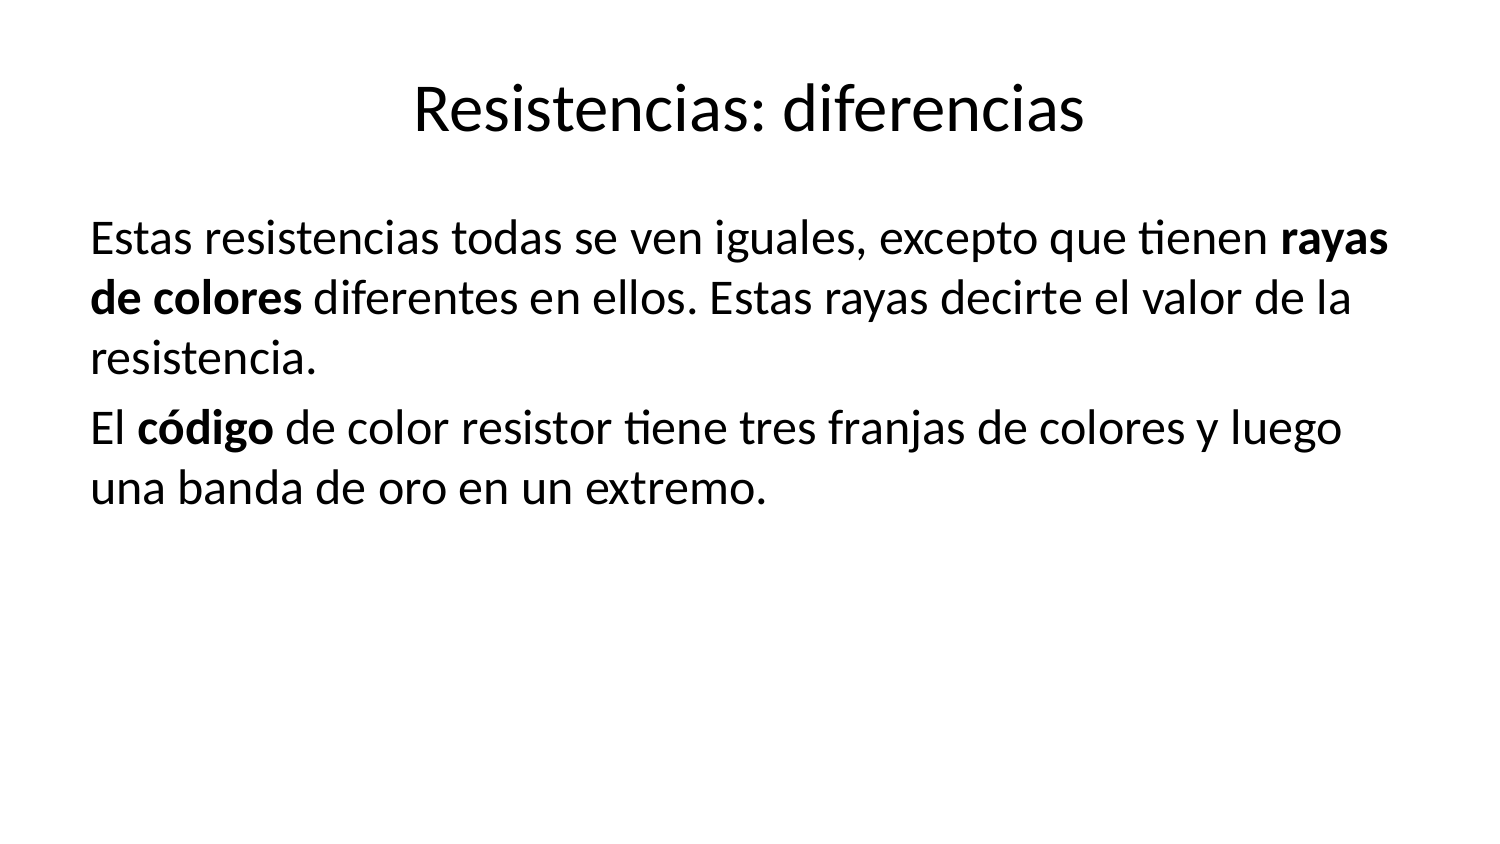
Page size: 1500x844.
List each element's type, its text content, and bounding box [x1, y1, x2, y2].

list Estas resistencias todas se ven iguales, excepto que tienen rayas de colores diferentes en ellos. Estas rayas decirte el valor de la resistencia. El código de color resistor tiene tres franjas de colores y luego una banda de oro en un extremo. [75, 196, 1425, 754]
title Resistencias: diferencias [75, 33, 1425, 175]
